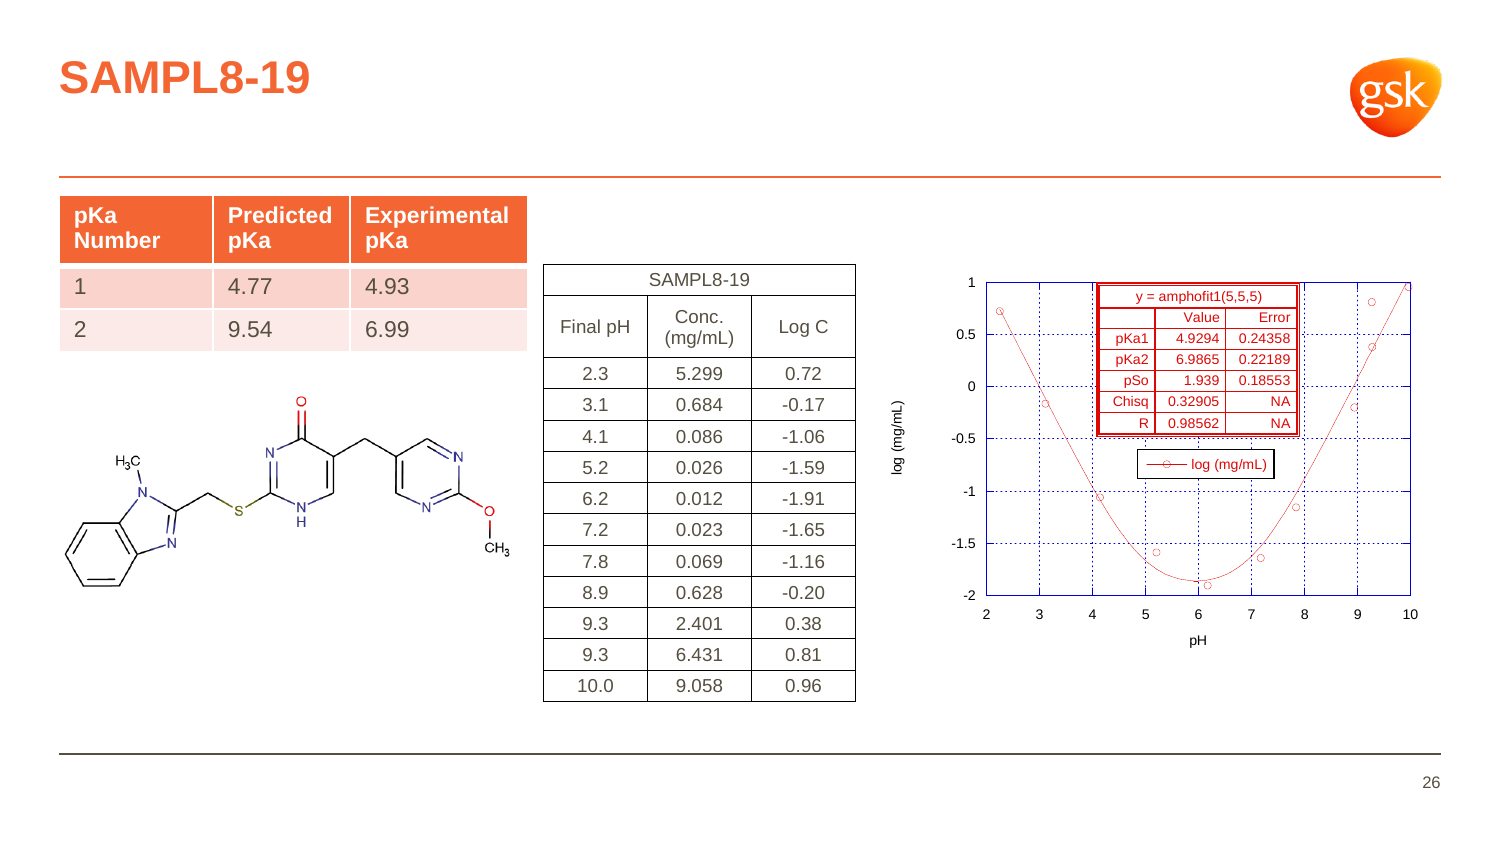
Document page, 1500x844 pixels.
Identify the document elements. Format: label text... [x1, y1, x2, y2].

table_cell 7.8 [544, 546, 647, 576]
table_header SAMPL8-19 [544, 265, 855, 295]
picture [1333, 38, 1457, 157]
table_cell 4.1 [544, 421, 647, 451]
table_cell -0.20 [752, 577, 853, 607]
table_cell 0.96 [752, 671, 855, 701]
table_cell 0.086 [648, 421, 751, 451]
table_cell 0.684 [648, 389, 751, 420]
table_header Predicted pKa [214, 196, 349, 263]
table_cell Log C [752, 296, 853, 357]
table_header pKa Number [60, 196, 212, 263]
picture [858, 269, 1495, 656]
table_cell 5.299 [648, 358, 751, 388]
table_cell 1 [60, 269, 212, 308]
table_cell 7.2 [544, 514, 647, 545]
table_cell 9.54 [214, 310, 349, 351]
table_cell 0.069 [648, 546, 751, 576]
table_cell 6.2 [544, 483, 647, 513]
picture [61, 380, 516, 594]
table_cell 9.3 [544, 639, 647, 670]
table_cell -1.16 [752, 546, 853, 576]
table_cell 2 [60, 310, 212, 351]
table_cell 0.72 [752, 358, 853, 388]
table_cell 6.431 [648, 639, 751, 670]
table_cell -1.06 [752, 421, 853, 451]
table_cell -1.59 [752, 452, 853, 482]
table_cell 0.628 [648, 577, 751, 607]
table_cell -1.91 [752, 483, 853, 513]
table_cell 4.93 [351, 269, 527, 308]
slide_number 26 [1304, 771, 1441, 817]
table_cell 0.81 [752, 639, 855, 670]
table_cell 0.38 [752, 608, 853, 638]
table_cell 0.012 [648, 483, 751, 513]
table_cell 6.99 [351, 310, 527, 351]
table_cell 0.023 [648, 514, 751, 545]
table_cell 3.1 [544, 389, 647, 420]
table_cell 4.77 [214, 269, 349, 308]
table_cell 9.058 [648, 671, 751, 701]
title SAMPL8-19 [58, 47, 1302, 103]
table_cell 0.026 [648, 452, 751, 482]
table_cell 2.401 [648, 608, 751, 638]
table_header Experimental pKa [351, 196, 527, 263]
table_cell 5.2 [544, 452, 647, 482]
table_cell 8.9 [544, 577, 647, 607]
table_cell 10.0 [544, 671, 647, 701]
table_cell -0.17 [752, 389, 853, 420]
table_cell 9.3 [544, 608, 647, 638]
table_cell Conc. (mg/mL) [648, 296, 751, 357]
table_cell -1.65 [752, 514, 853, 545]
table_cell Final pH [544, 296, 647, 357]
table_cell 2.3 [544, 358, 647, 388]
